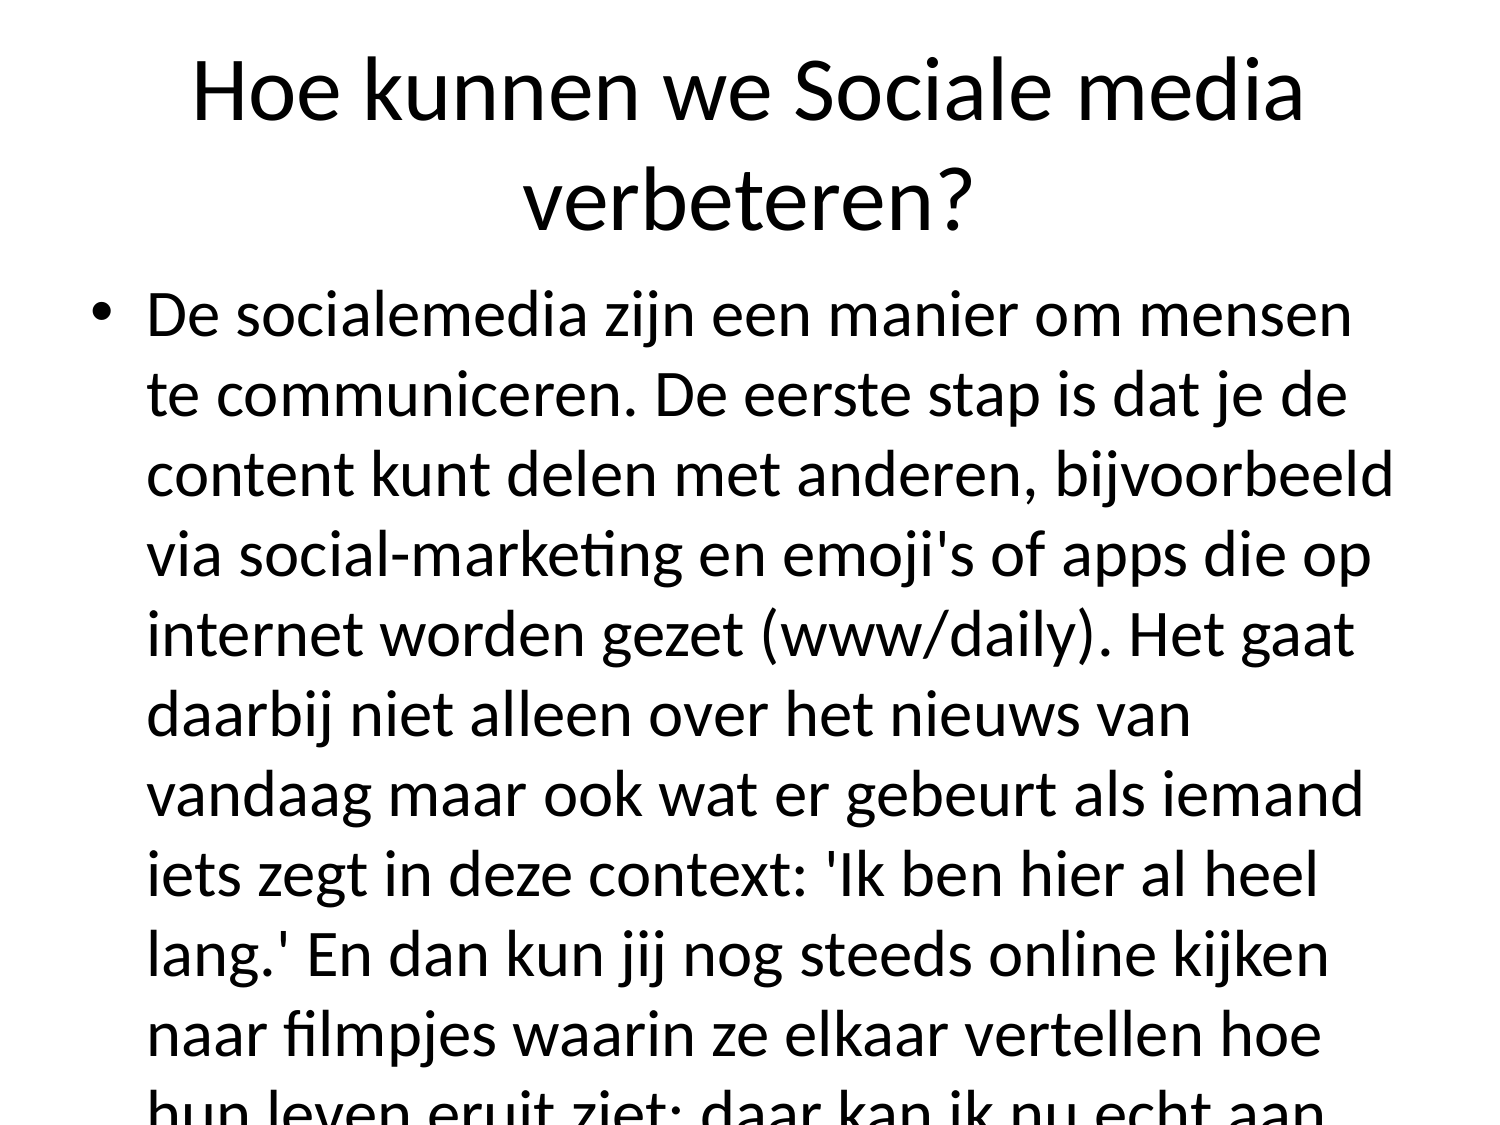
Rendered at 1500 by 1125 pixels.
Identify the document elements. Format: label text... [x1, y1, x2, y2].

title Hoe kunnen we Sociale media verbeteren? [75, 45, 1425, 233]
list De socialemedia zijn een manier om mensen te communiceren. De eerste stap is dat je de content kunt delen met anderen, bijvoorbeeld via social-marketing en emoji's of apps die op internet worden gezet (www/daily). Het gaat daarbij niet alleen over het nieuws van vandaag maar ook wat er gebeurt als iemand iets zegt in deze context: 'Ik ben hier al heel lang.' En dan kun jij nog steeds online kijken naar filmpjes waarin ze elkaar vertellen hoe hun leven eruit ziet; daar kan ik nu echt aan denken.'' Dat laatste zet hij bij Facebook wel eens goed uit voor Twittergebruikers - vooral degenen zonder vaste baan zoals hijzelf zelf hebben gedaan -- omdat zij zich zorgen maken door berichten vanuit andere landen waar iedereen zo'n beetje druk bezig was geweest tijdens haar vakantieperiode toen dit allemaal weer normaal gesproken gebeurde."Hetzelfde geldt volgens hem ervoor wanneer men ergens anders heen kijkt", aldus Van der Ploeg "maar wij moeten ons afvragen waarom onze eigen kanalen meer [75, 262, 1425, 1005]
